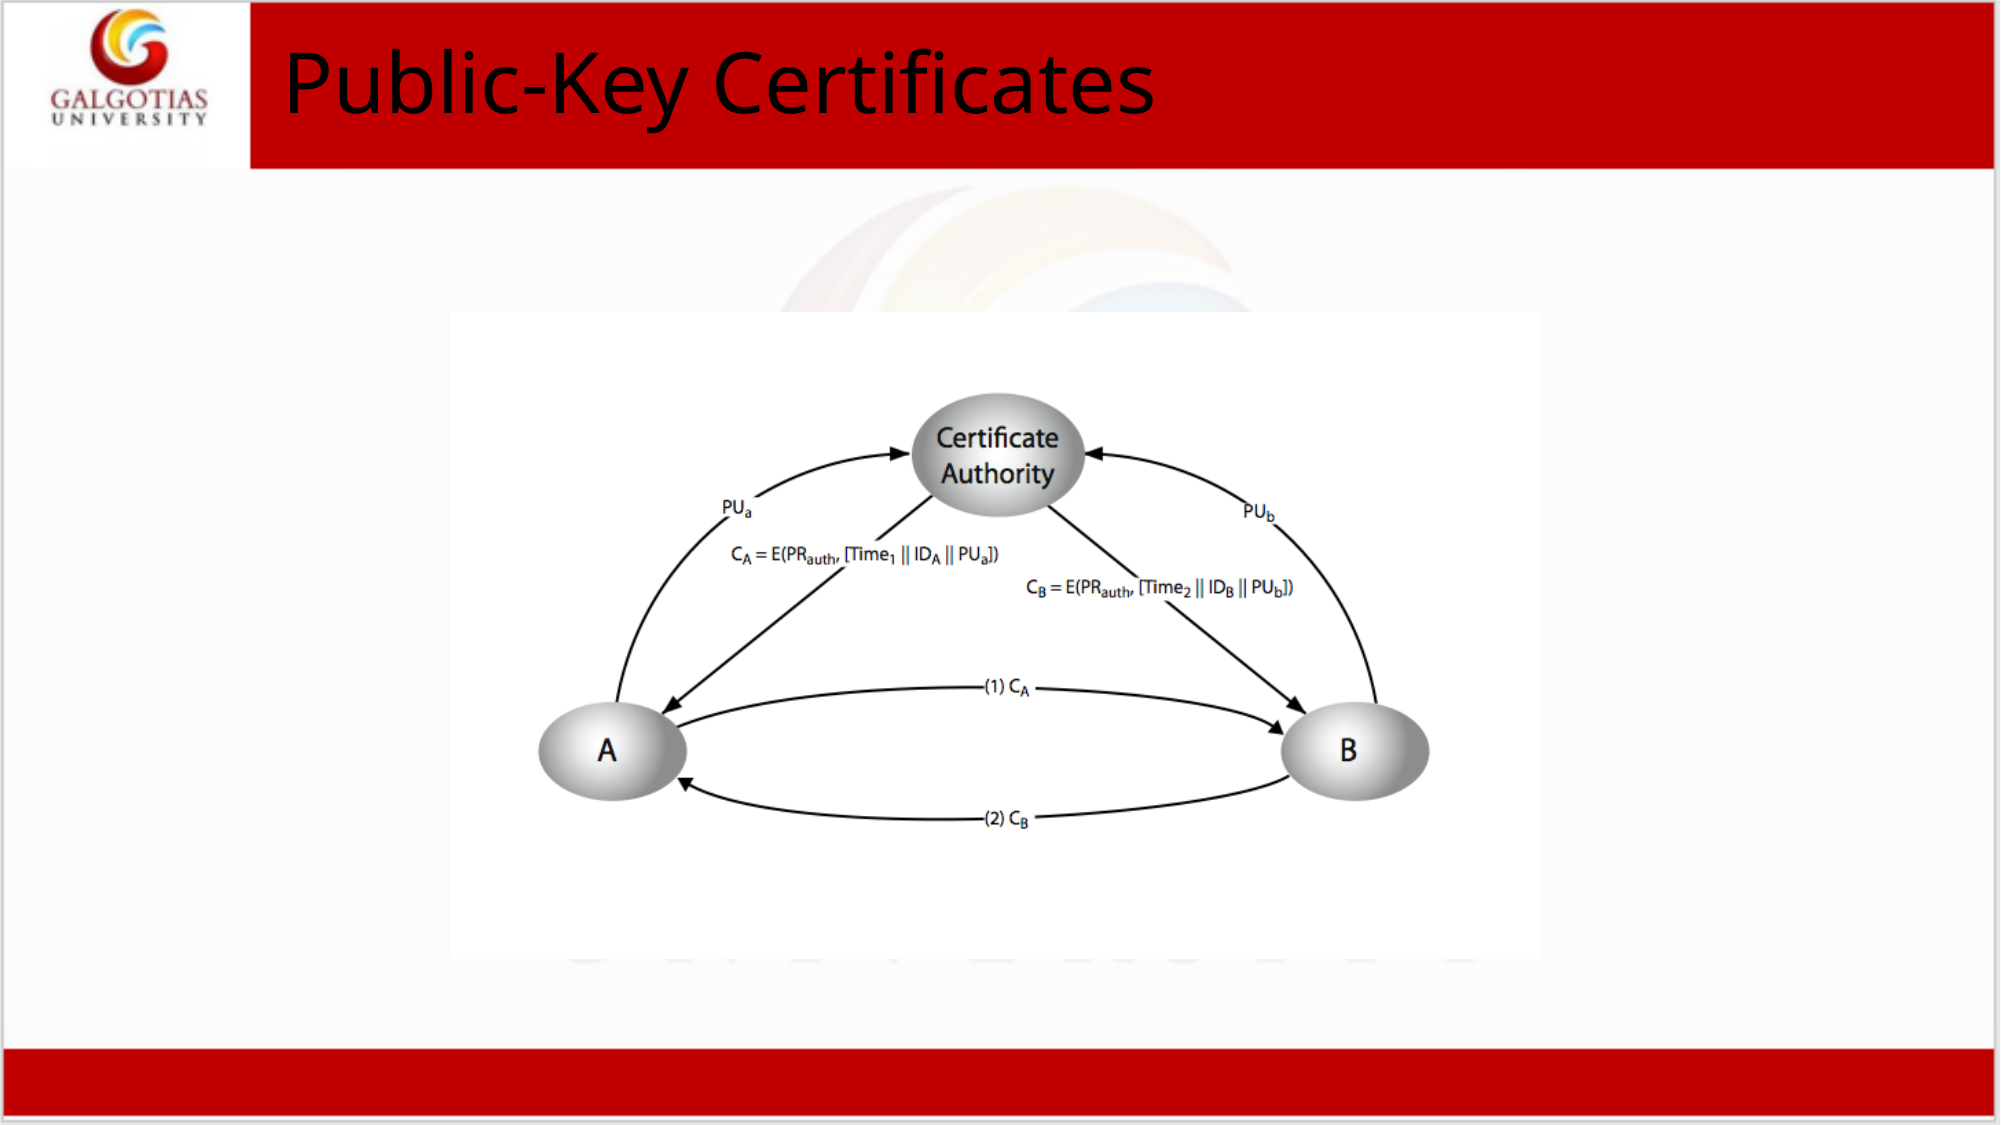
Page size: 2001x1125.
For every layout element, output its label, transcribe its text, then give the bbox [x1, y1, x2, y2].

title Public-Key Certificates [267, 33, 1589, 140]
picture [0, 0, 2001, 1125]
